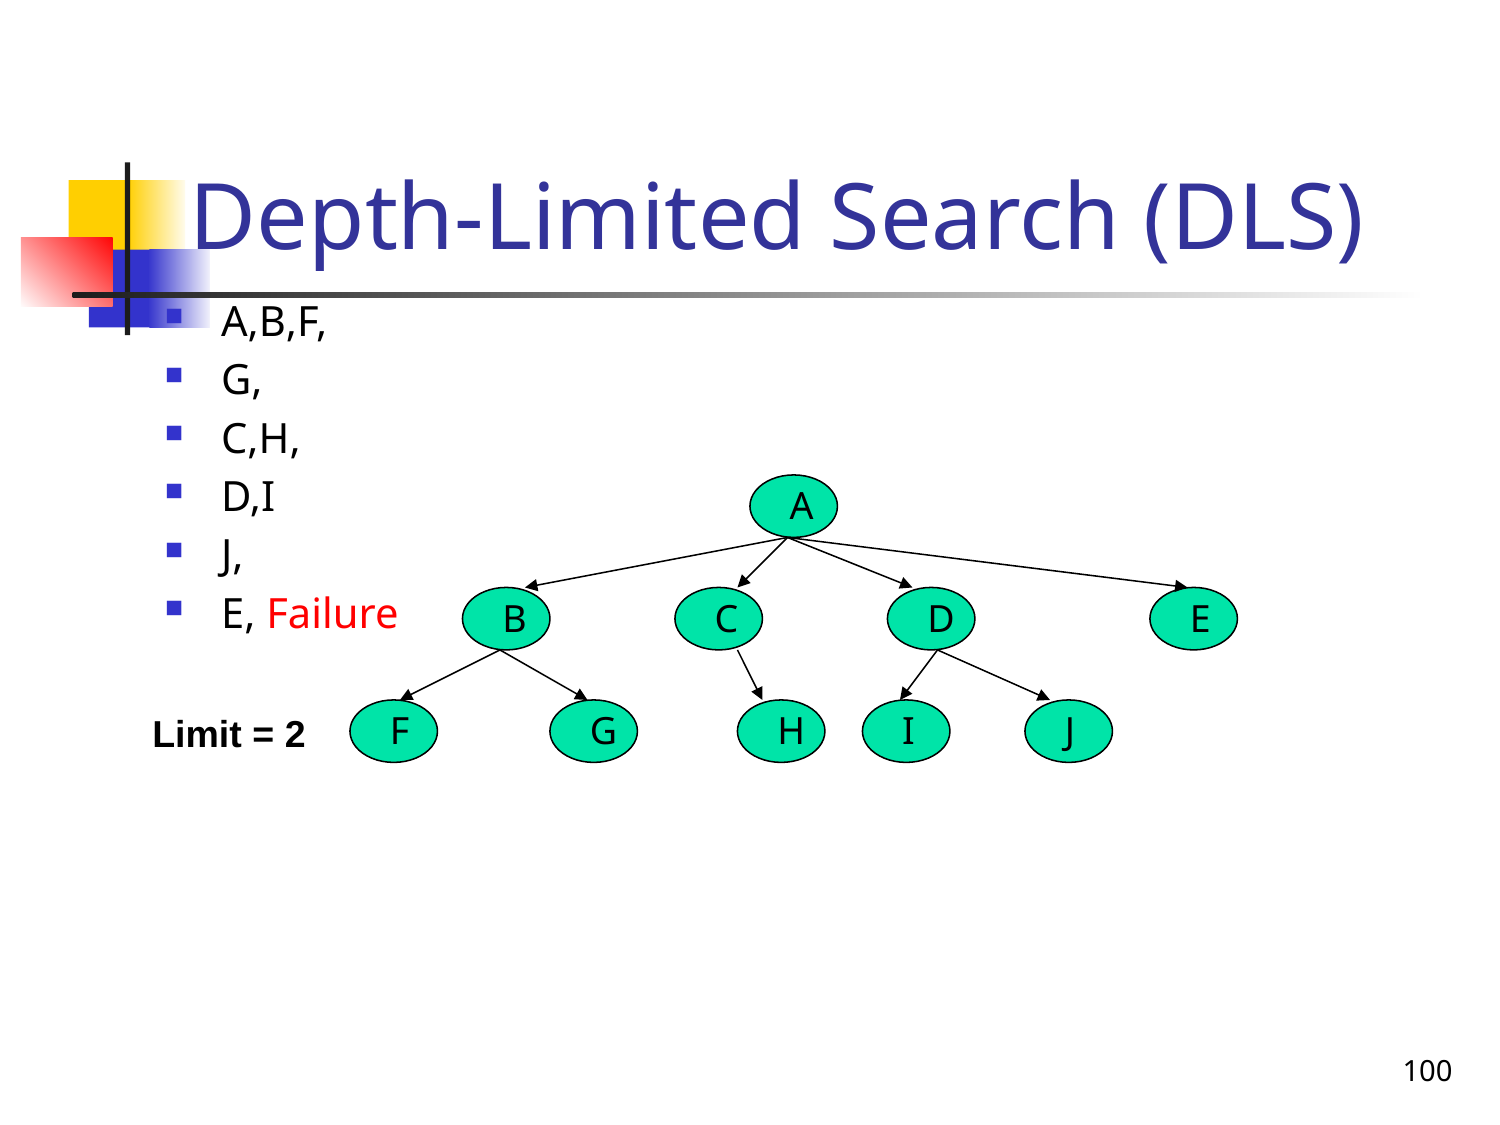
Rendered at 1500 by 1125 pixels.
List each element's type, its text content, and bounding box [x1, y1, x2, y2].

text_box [549, 699, 638, 763]
text_box [741, 658, 763, 698]
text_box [462, 587, 551, 651]
text_box [808, 546, 911, 585]
text_box [528, 544, 749, 585]
text_box [513, 658, 587, 698]
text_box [674, 587, 763, 651]
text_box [749, 474, 838, 538]
slide_number 100 [1154, 1023, 1468, 1100]
text_box [1175, 579, 1184, 585]
text_box [738, 546, 780, 585]
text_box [887, 587, 976, 651]
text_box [862, 699, 951, 763]
text_box [900, 658, 932, 698]
text_box A,B,F, G, C,H, D,I J, E, Failure [149, 287, 1425, 425]
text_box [737, 699, 826, 763]
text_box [1149, 587, 1238, 651]
title Depth-Limited Search (DLS) [174, 87, 1451, 276]
text_box [401, 658, 485, 698]
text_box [349, 699, 438, 763]
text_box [1024, 699, 1113, 763]
text_box Limit = 2 [137, 702, 338, 762]
text_box [955, 658, 1049, 698]
